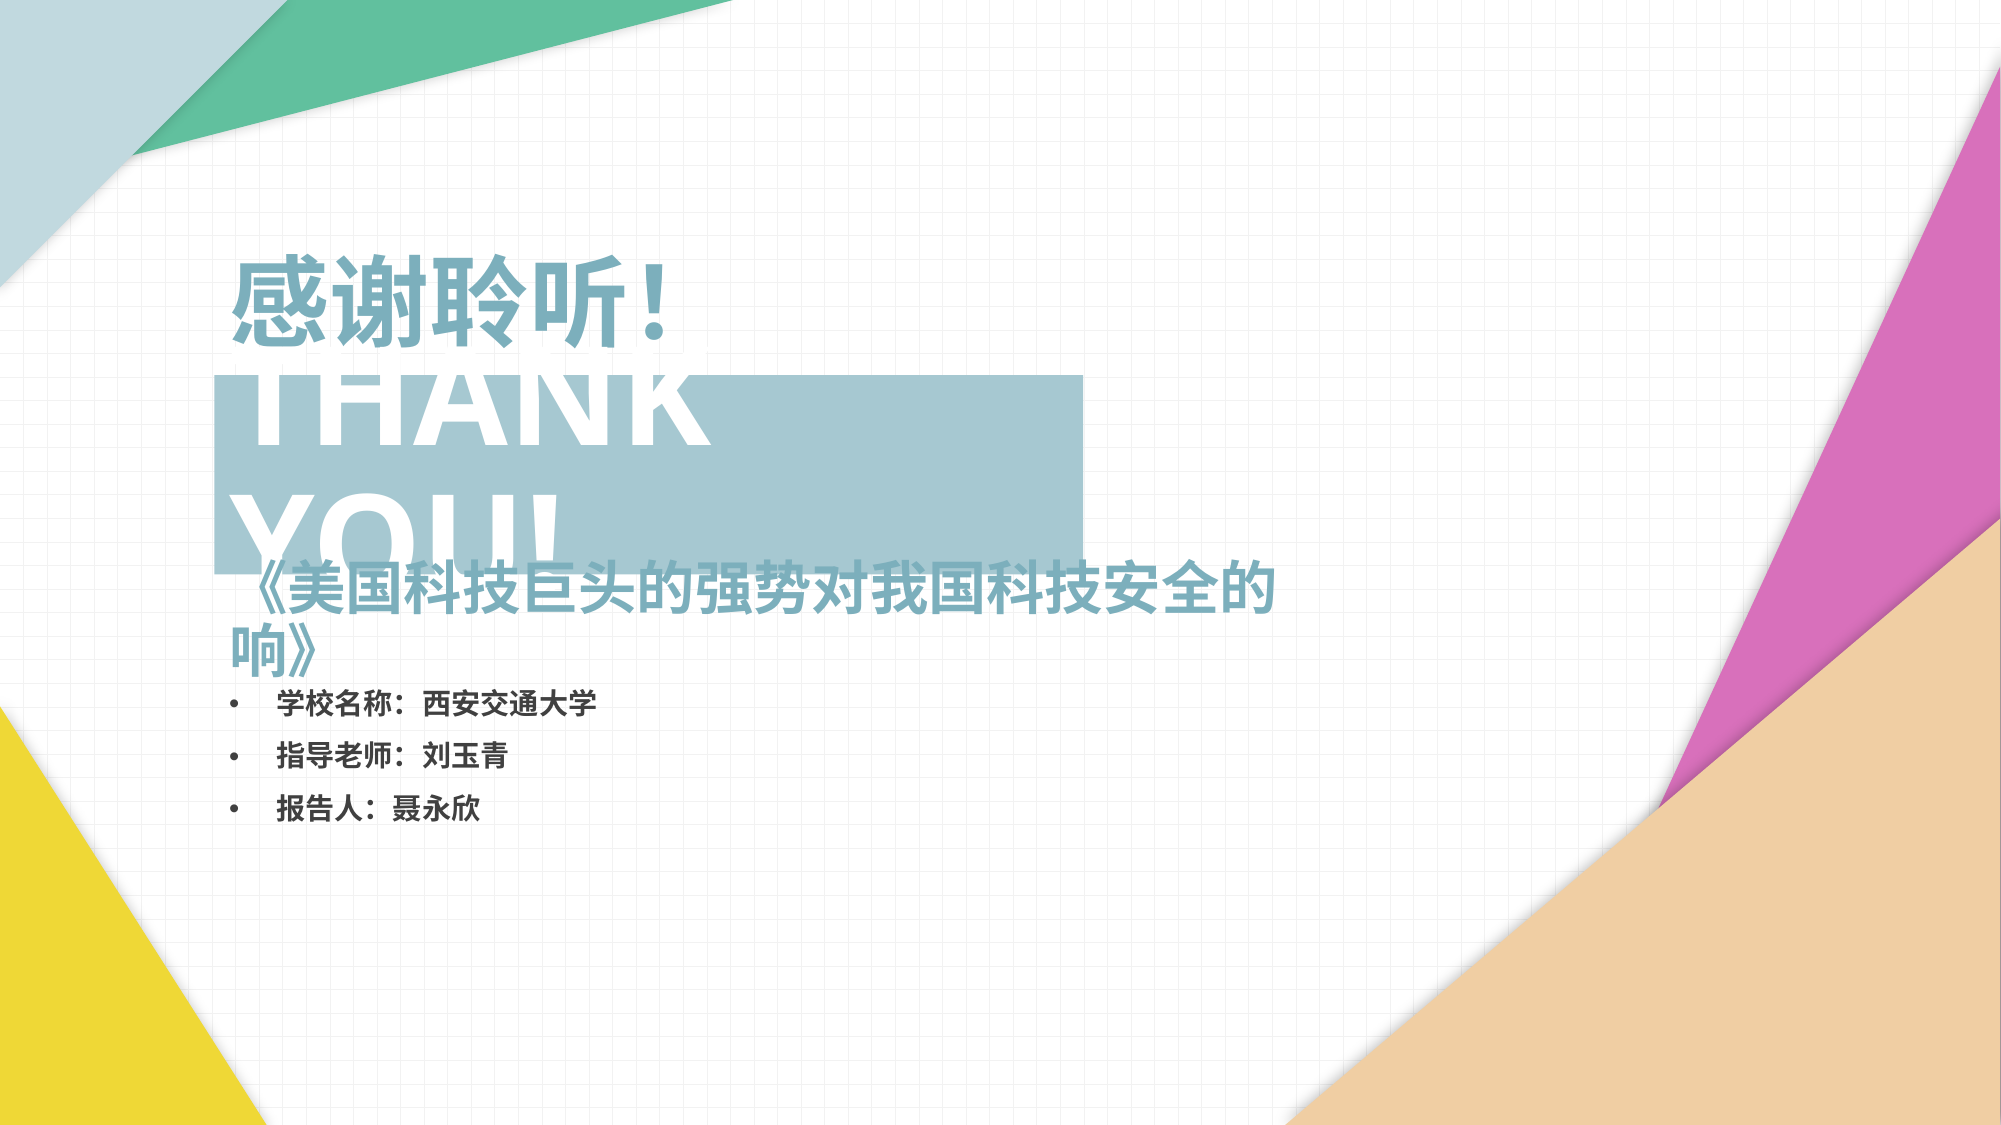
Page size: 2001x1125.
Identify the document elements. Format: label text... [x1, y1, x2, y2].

list 感谢聆听！ [214, 238, 1053, 375]
list 学校名称：西安交通大学 指导老师：刘玉青 报告人：聂永欣 [214, 682, 1053, 931]
list 《美国科技巨头的强势对我国科技安全的响》 [214, 574, 1379, 670]
list THANK YOU! [214, 375, 1084, 574]
